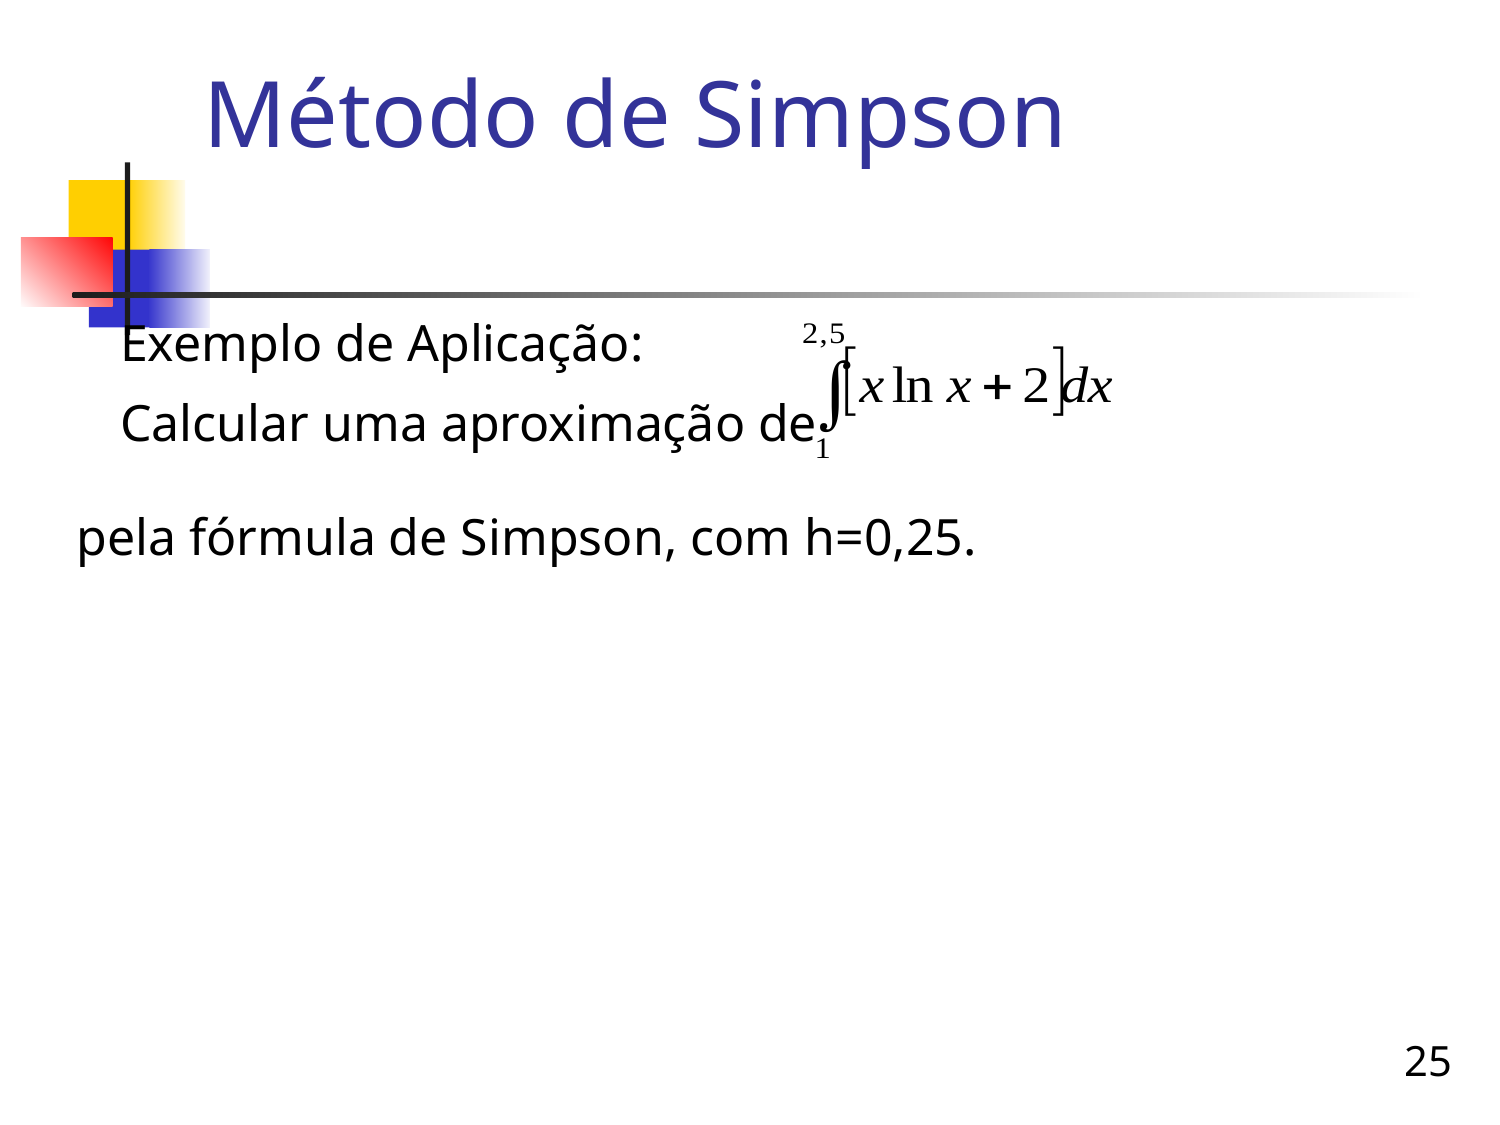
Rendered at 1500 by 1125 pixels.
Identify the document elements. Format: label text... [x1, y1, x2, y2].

list Exemplo de Aplicação: Calcular uma aproximação de [105, 304, 949, 480]
text_box pela fórmula de Simpson, com h=0,25. [61, 498, 992, 573]
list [792, 308, 1124, 468]
slide_number 25 [1154, 1023, 1468, 1100]
title Método de Simpson [188, 77, 1468, 174]
